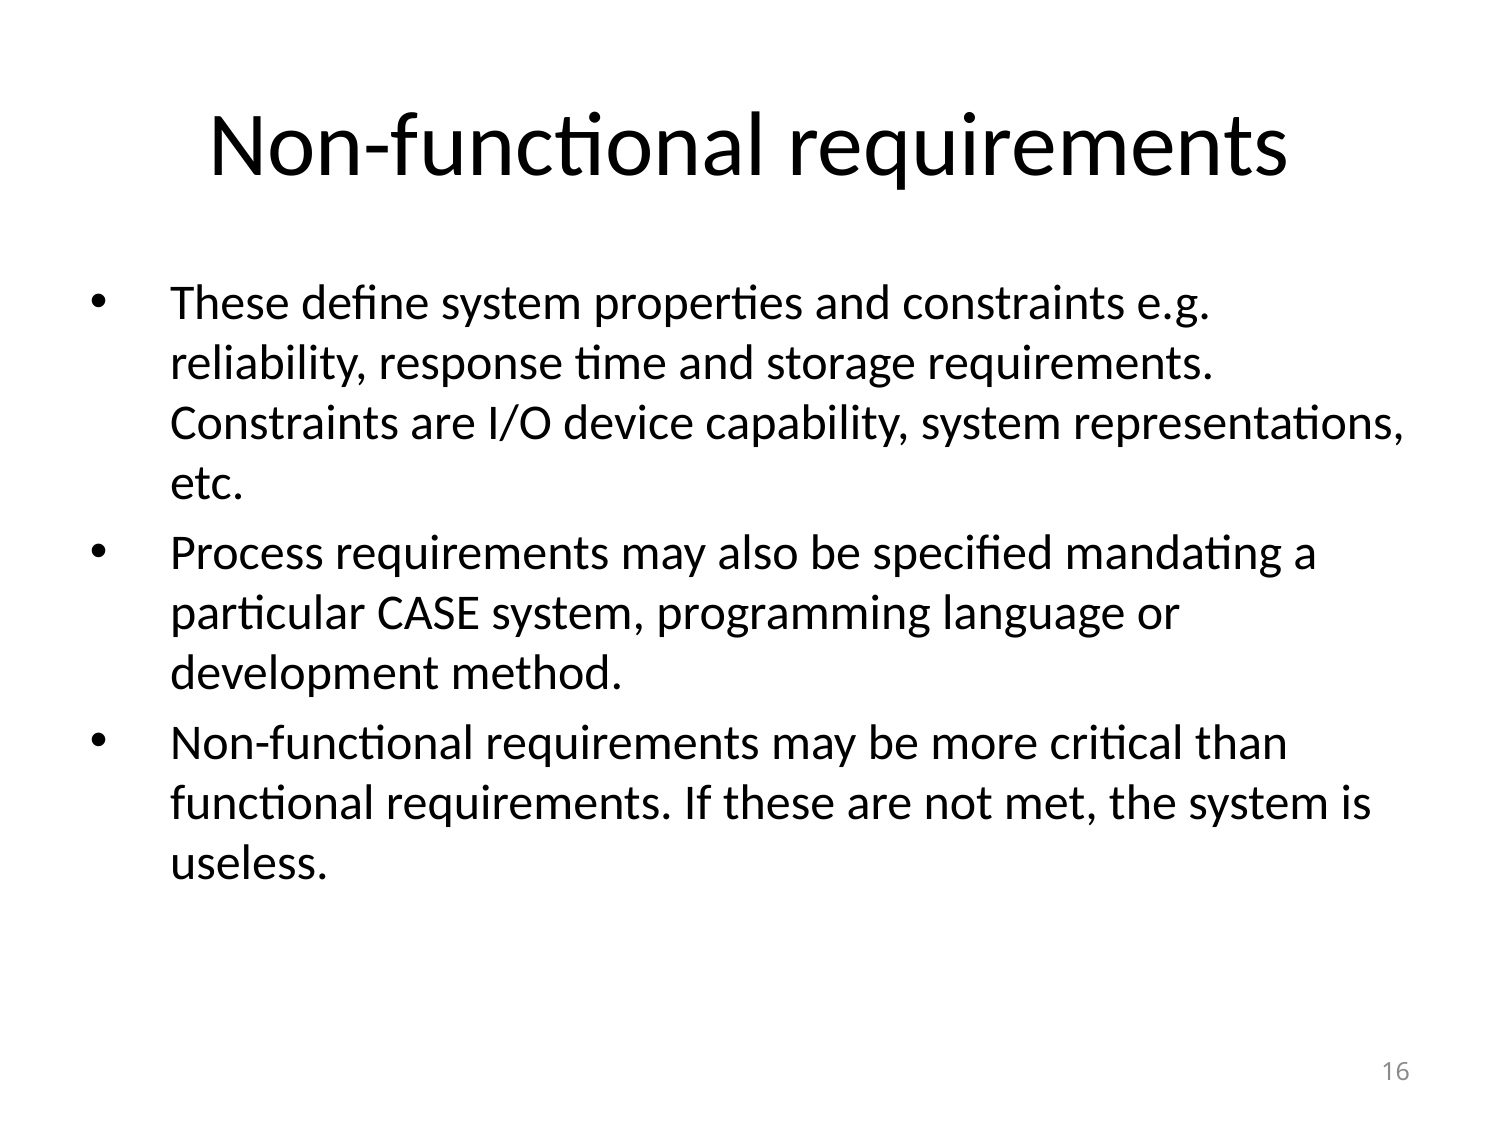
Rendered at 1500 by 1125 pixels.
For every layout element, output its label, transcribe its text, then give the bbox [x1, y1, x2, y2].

list These define system properties and constraints e.g. reliability, response time and storage requirements. Constraints are I/O device capability, system representations, etc. Process requirements may also be specified mandating a particular CASE system, programming language or development method. Non-functional requirements may be more critical than functional requirements. If these are not met, the system is useless. [75, 262, 1425, 1005]
title Non-functional requirements [75, 45, 1425, 233]
slide_number 16 [1074, 1042, 1425, 1103]
